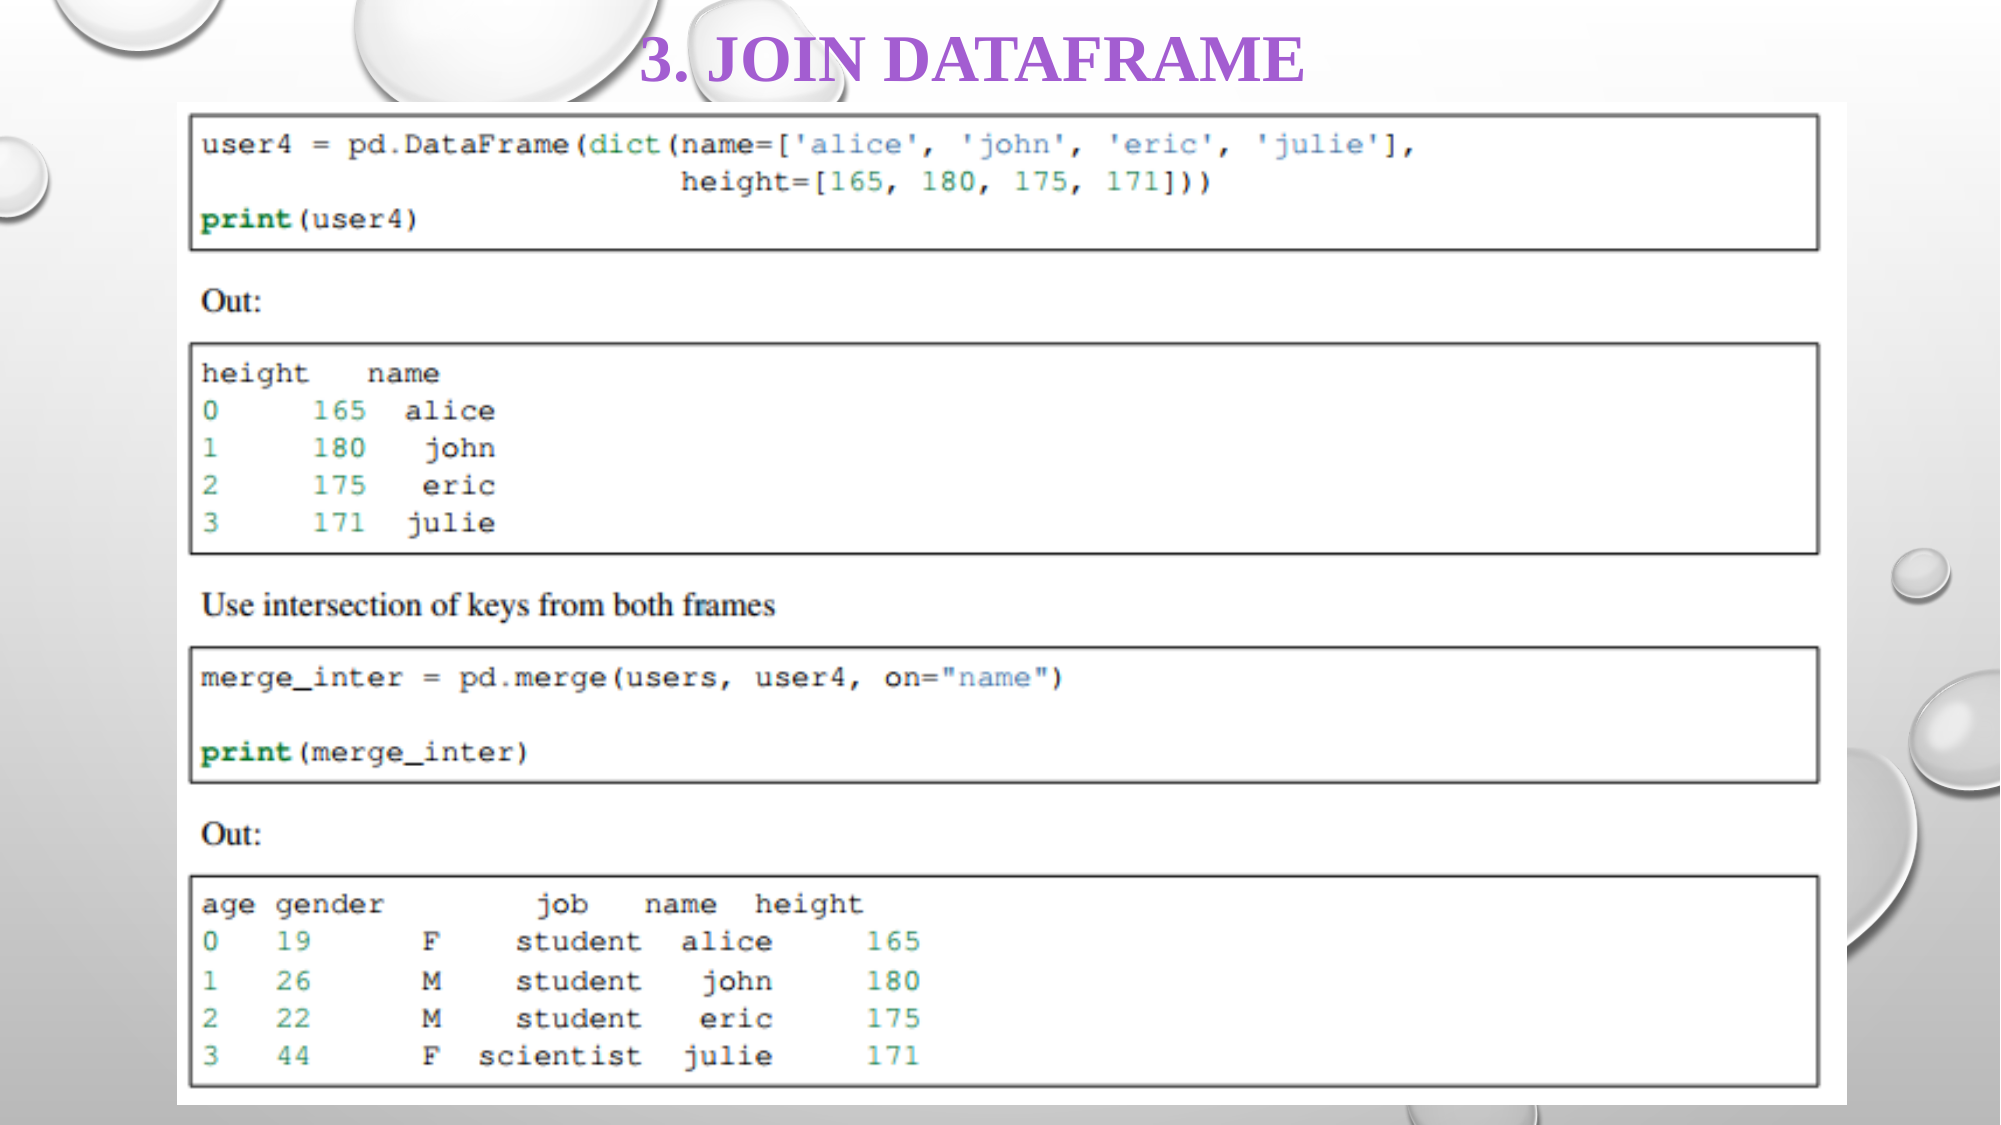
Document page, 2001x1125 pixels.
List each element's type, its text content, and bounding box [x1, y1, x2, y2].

picture [0, 0, 2000, 1125]
title 3. Join DataFrame [232, 0, 1733, 101]
